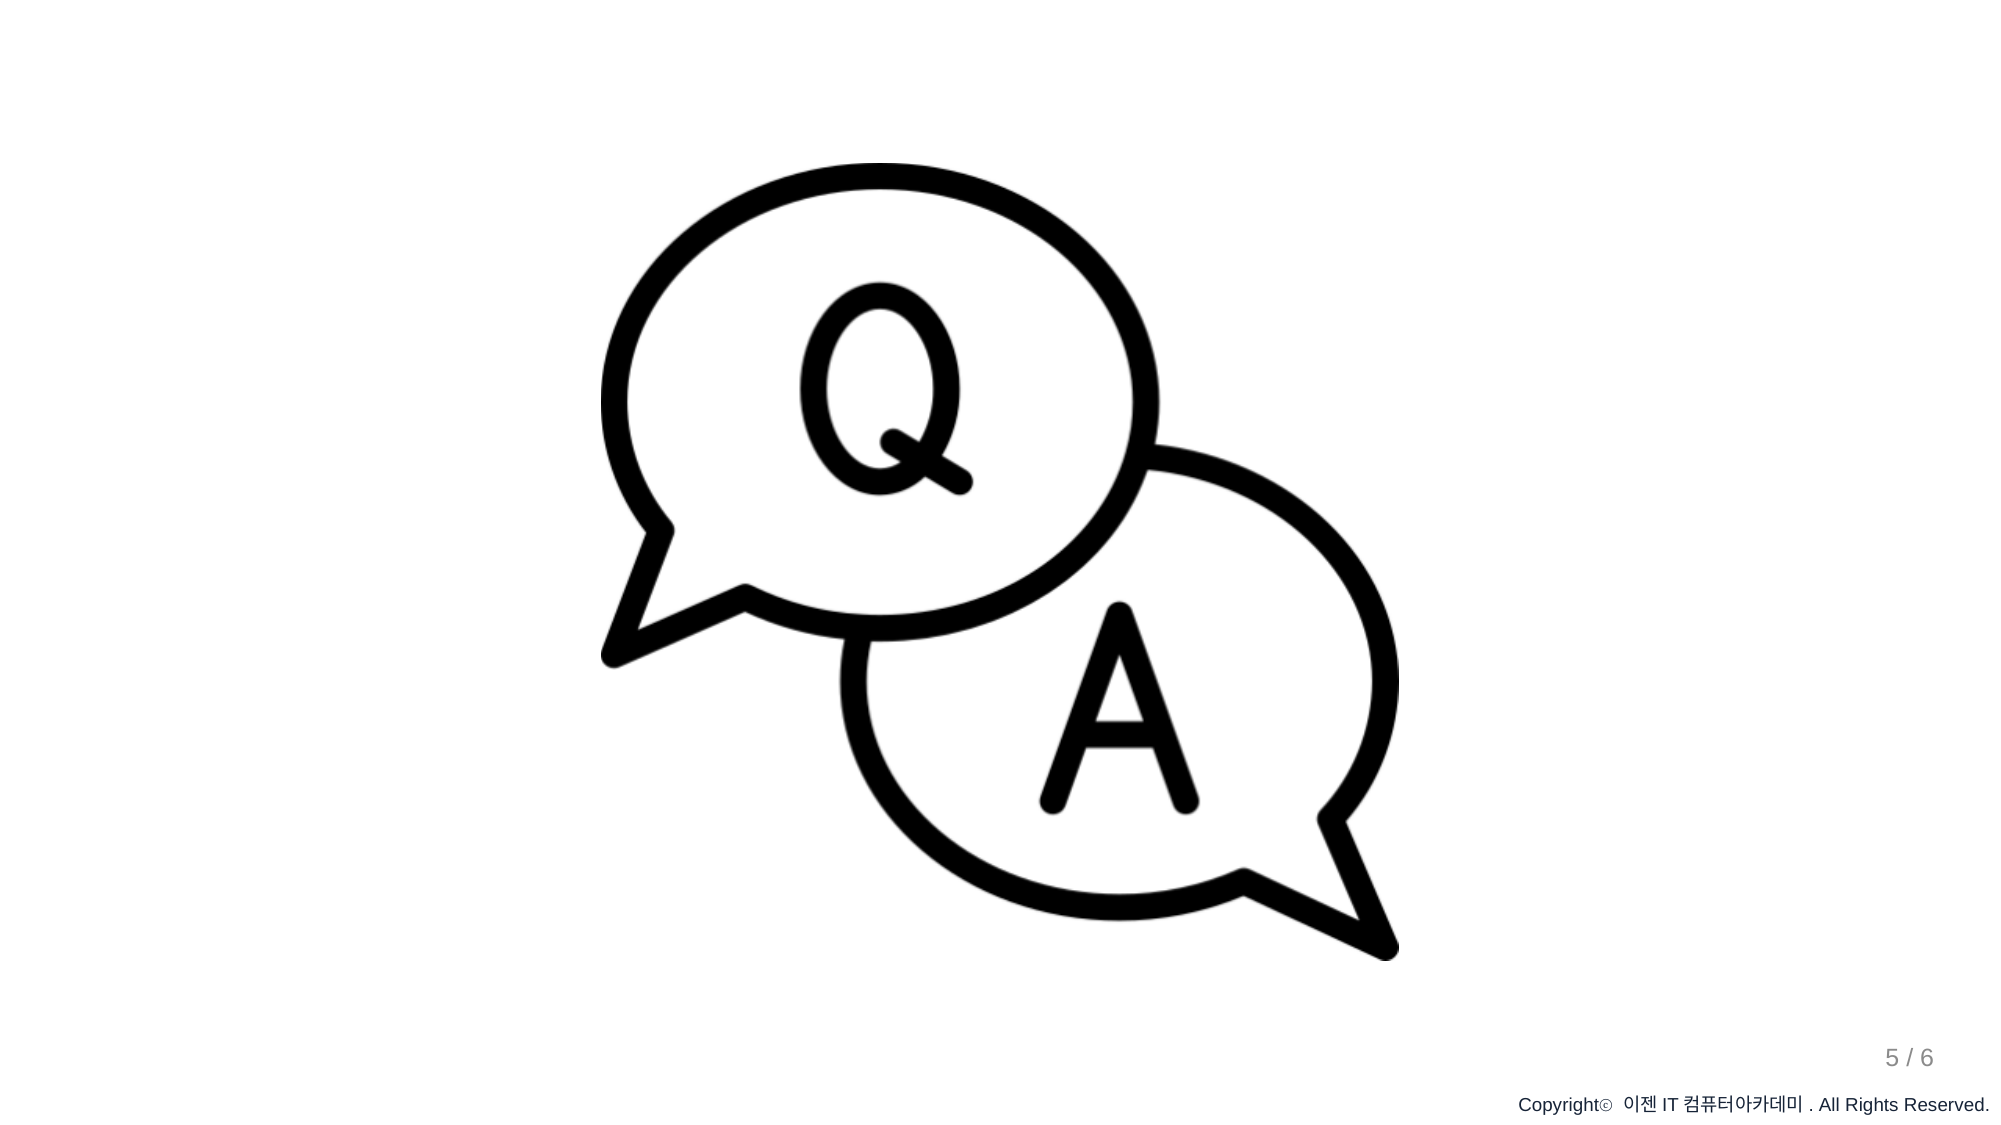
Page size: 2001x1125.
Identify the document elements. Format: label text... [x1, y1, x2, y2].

picture [601, 163, 1399, 961]
text_box 5 / 6 [1499, 1026, 1950, 1087]
